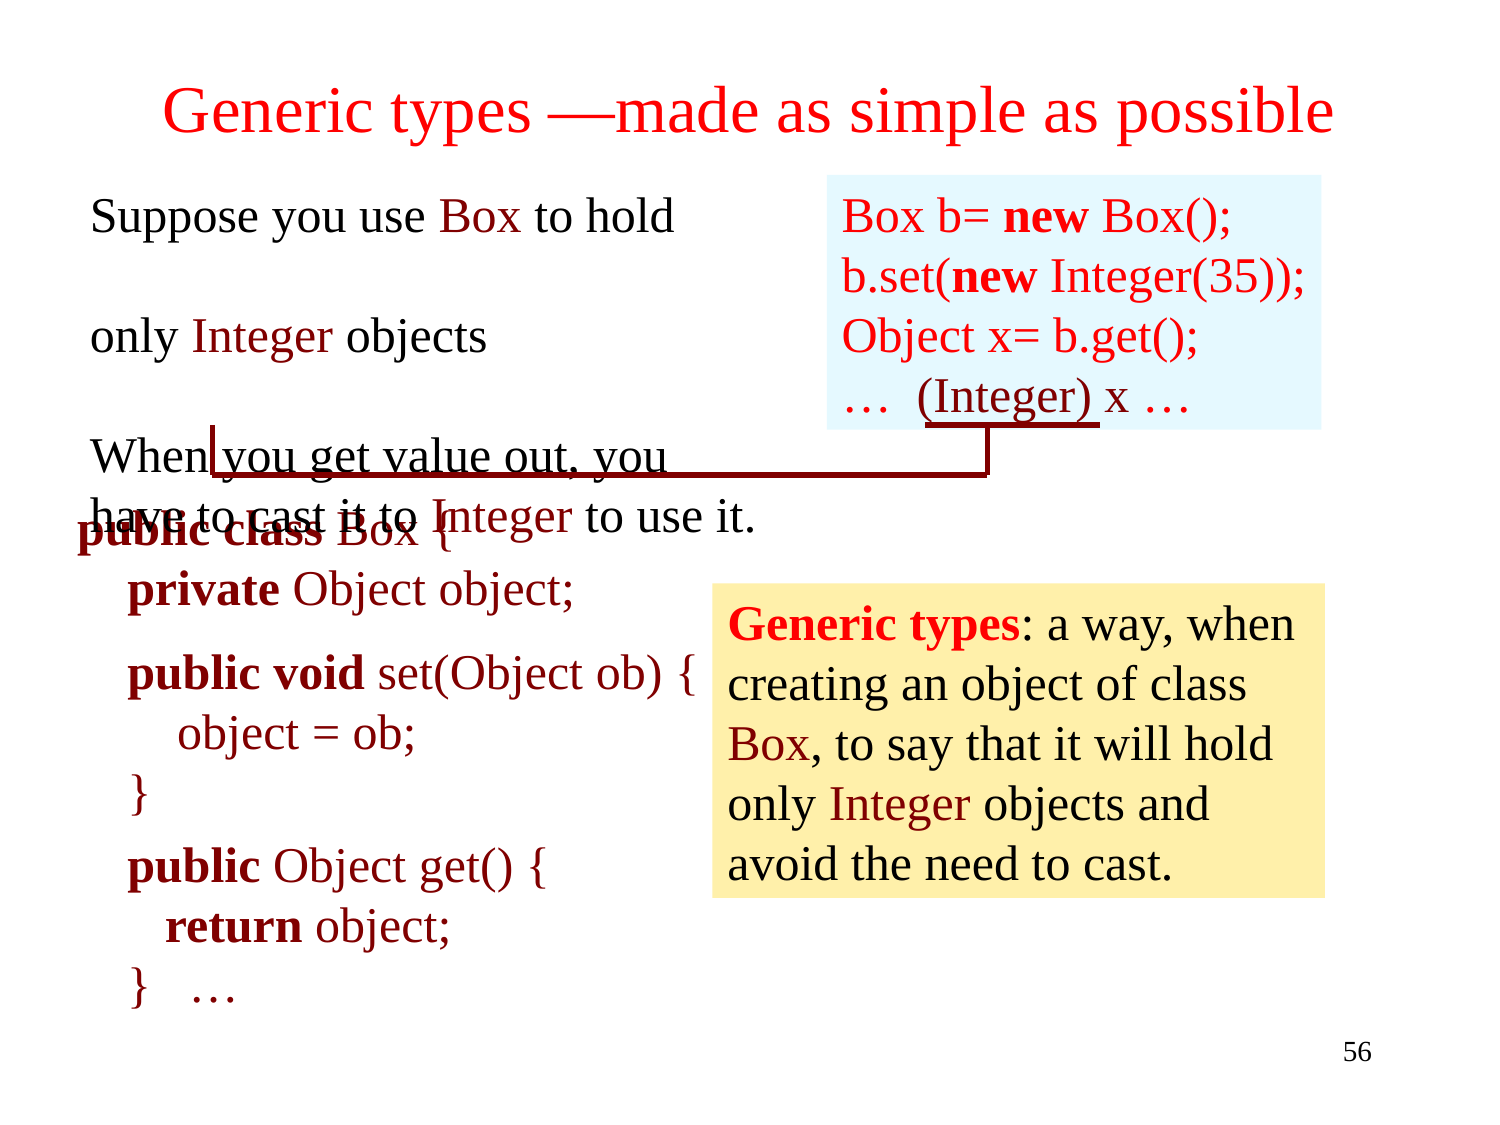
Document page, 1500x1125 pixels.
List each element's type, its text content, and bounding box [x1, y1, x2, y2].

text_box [212, 174, 1324, 476]
text_box public class Box { private Object object; public void set(Object ob) { object = ob; } public Object get() { return object; } … [62, 487, 738, 1020]
title Generic types —made as simple as possible [112, 75, 1388, 138]
text_box Suppose you use Box to hold only Integer objects When you get value out, you have to cast it to Integer to use it. [75, 174, 775, 610]
text_box Generic types: a way, when creating an object of class Box, to say that it will hold only Integer objects and avoid the need to cast. [712, 583, 1325, 898]
slide_number 56 [1074, 1024, 1388, 1101]
